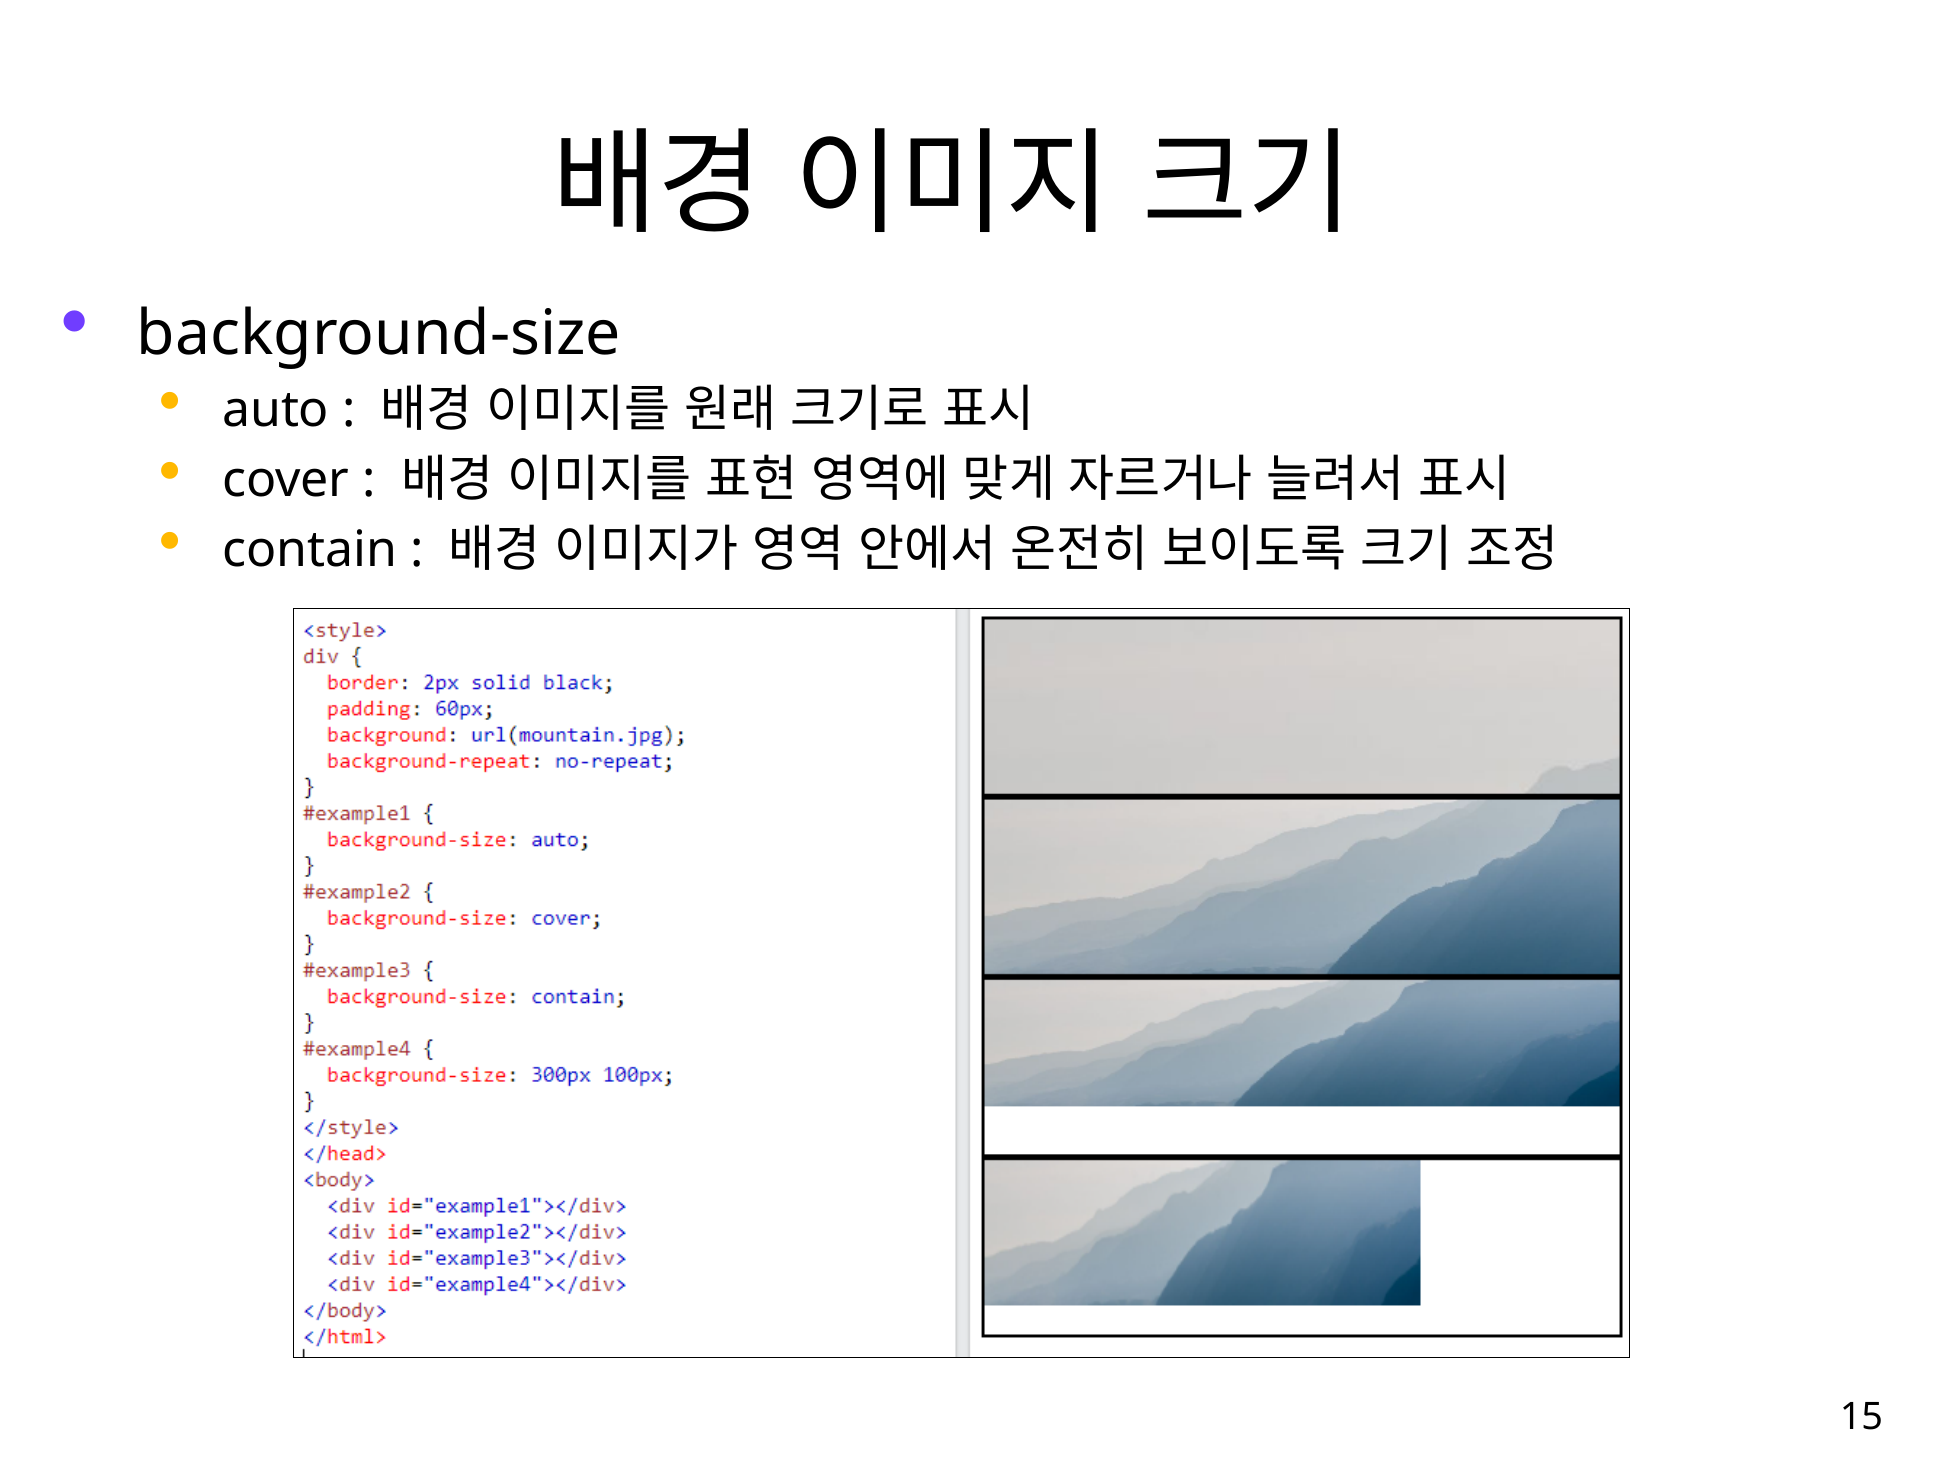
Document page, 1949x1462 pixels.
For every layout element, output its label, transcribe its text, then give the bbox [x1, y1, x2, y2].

title 배경 이미지 크기 [156, 92, 1749, 255]
text_box background-size auto : 배경 이미지를 원래 크기로 표시 cover : 배경 이미지를 표현 영역에 맞게 자르거나 늘려서 표시 contain : 배경 이미지가 영역 안에서 온전히 보이도록 크기 조정 [48, 284, 1897, 1373]
slide_number 15 [1496, 1372, 1899, 1462]
picture [293, 608, 1630, 1358]
